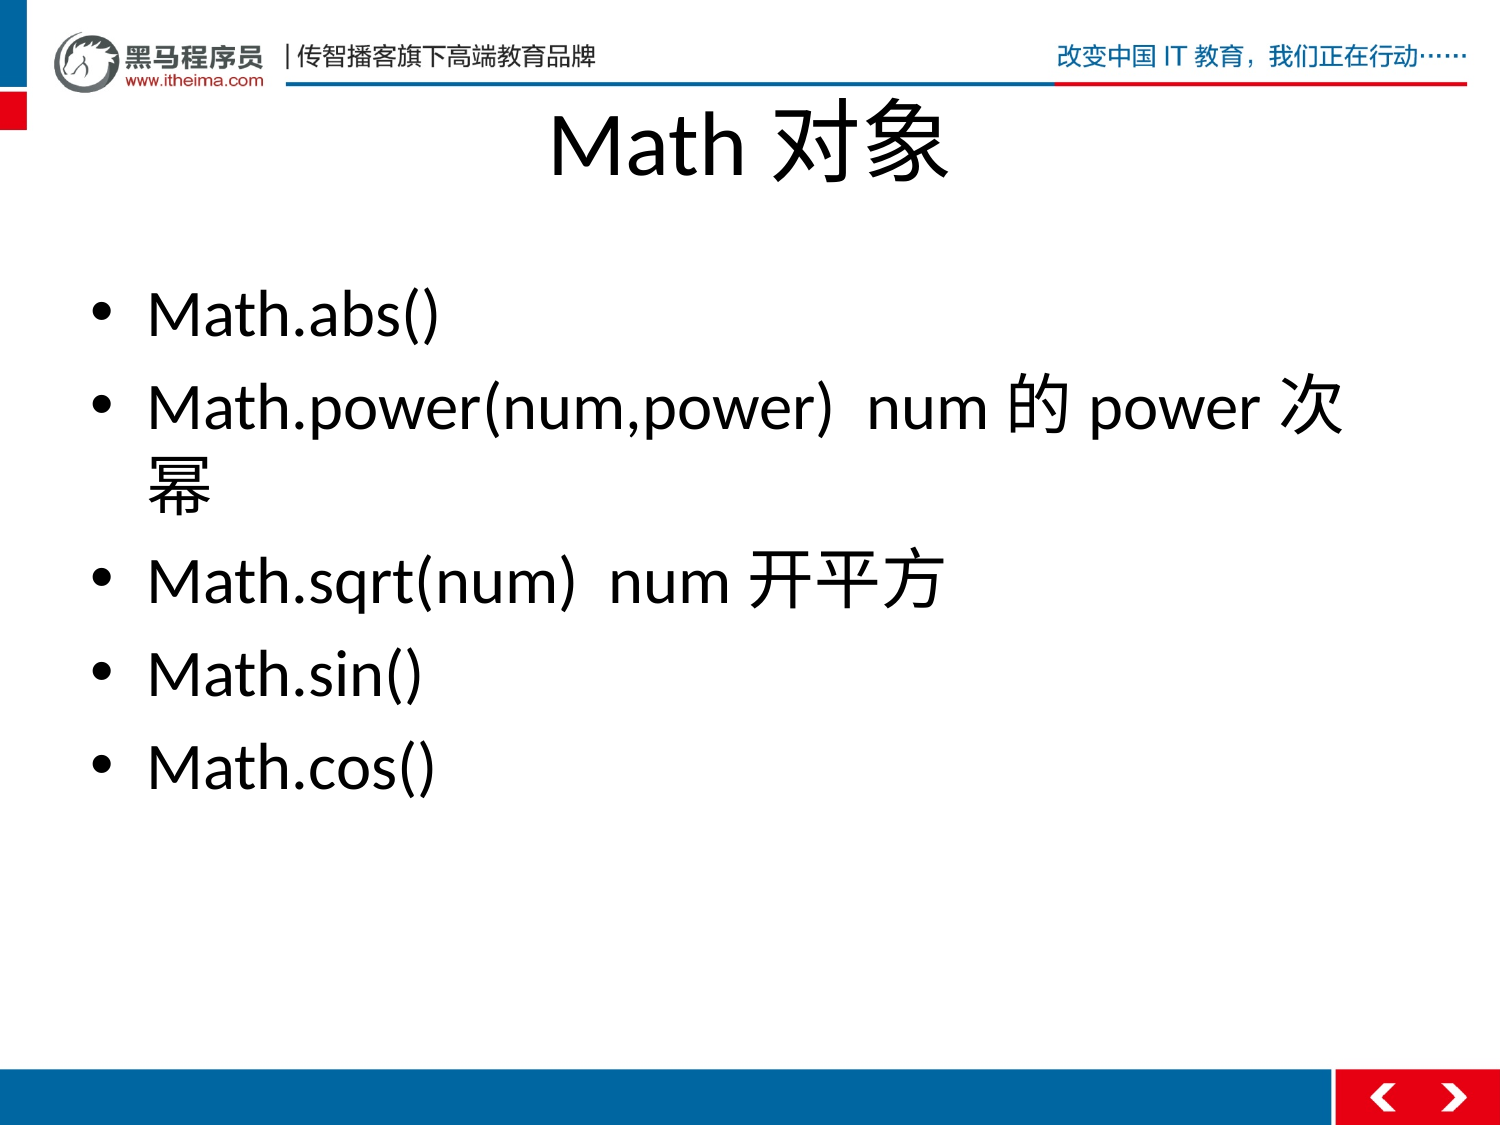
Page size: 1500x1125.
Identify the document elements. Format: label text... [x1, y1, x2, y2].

title Math对象 [75, 45, 1425, 233]
picture [0, 0, 1500, 1125]
list Math.abs() Math.power(num,power) num的power次幂 Math.sqrt(num) num开平方 Math.sin() Math.cos() [75, 262, 1425, 1005]
